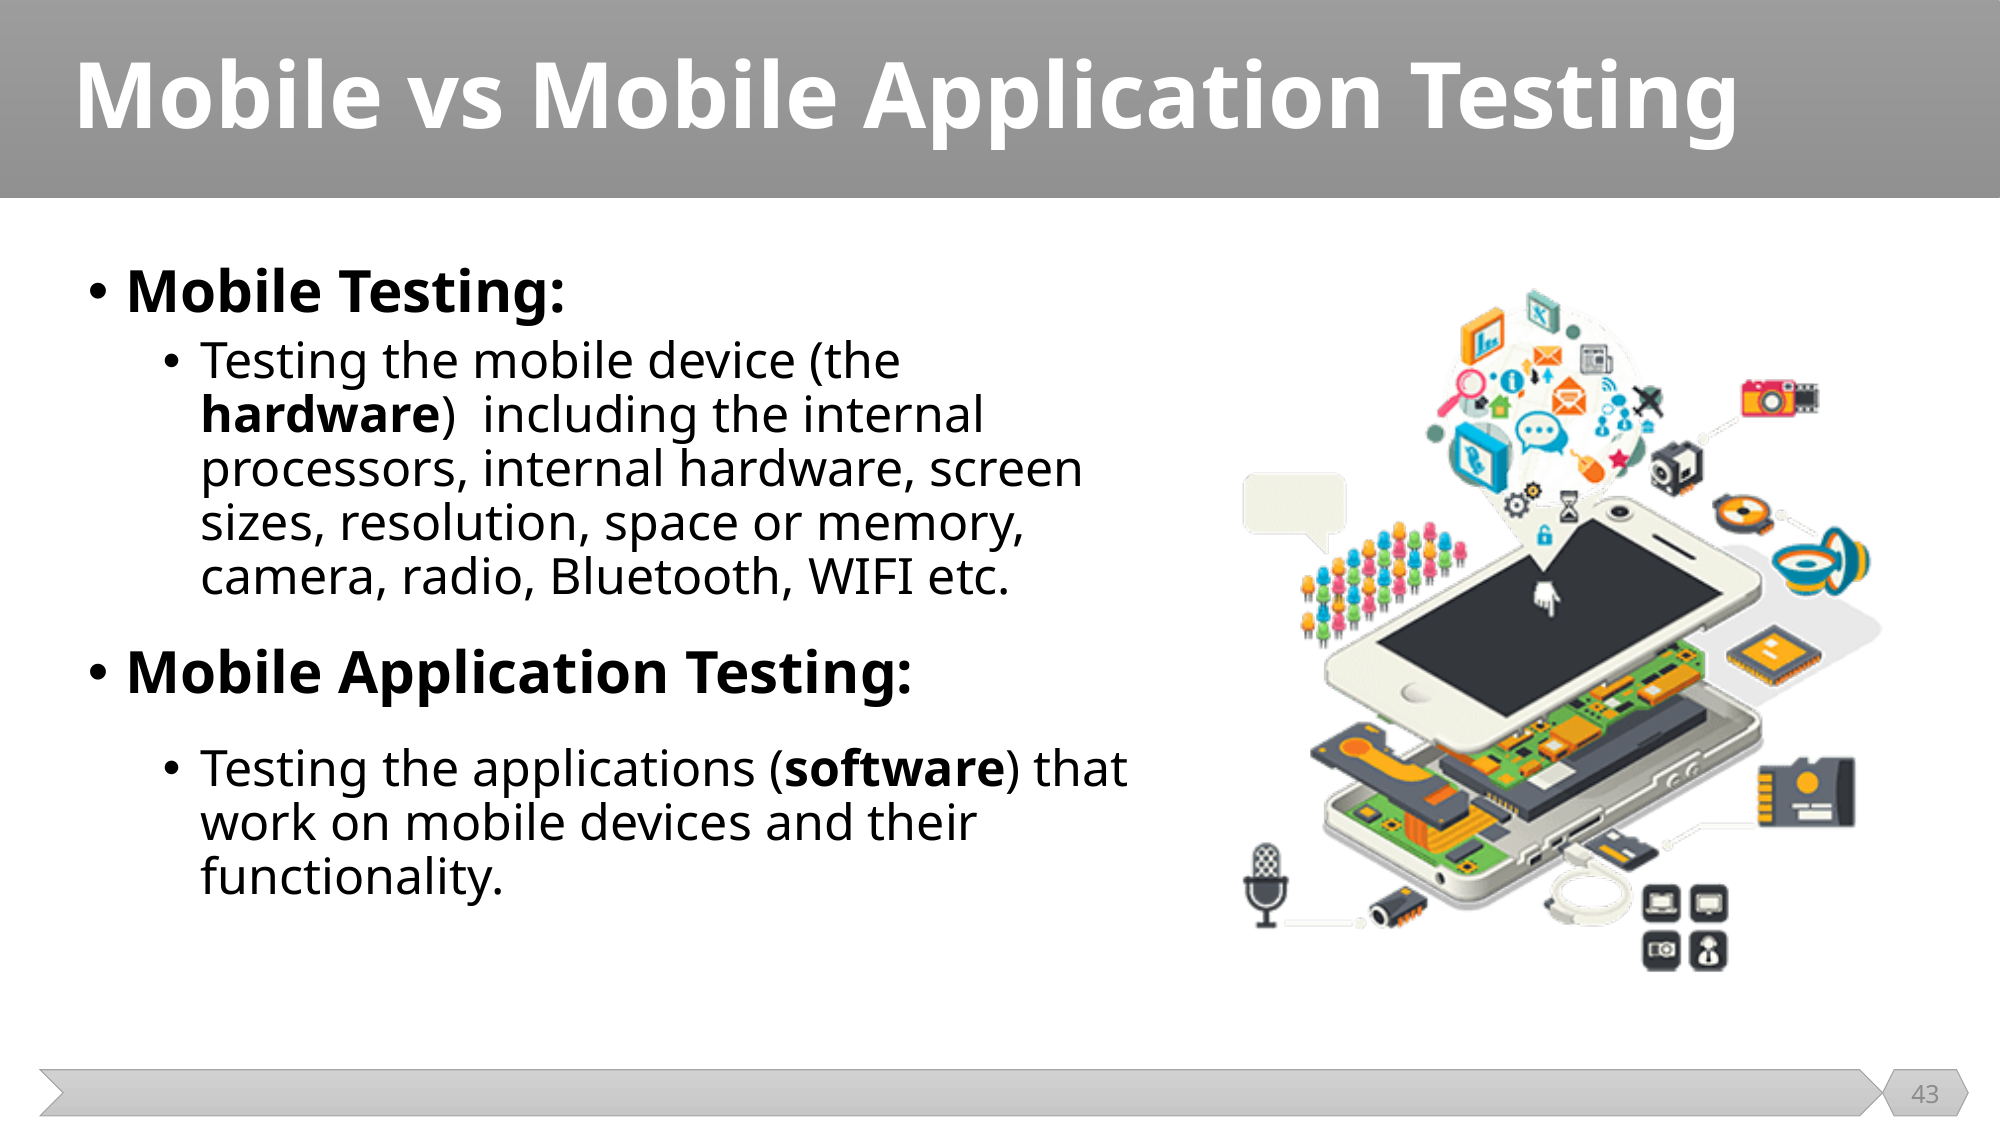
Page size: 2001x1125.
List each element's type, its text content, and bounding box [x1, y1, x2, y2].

list Mobile Testing: Testing the mobile device (the hardware) including the internal processors, internal hardware, screen sizes, resolution, space or memory, camera, radio, Bluetooth, WIFI etc. Mobile Application Testing: Testing the applications (software) that work on mobile devices and their functionality. [72, 255, 1173, 983]
slide_number 43 [1882, 1065, 1969, 1125]
title Mobile vs Mobile Application Testing [56, 0, 1969, 199]
picture [1216, 285, 1909, 978]
